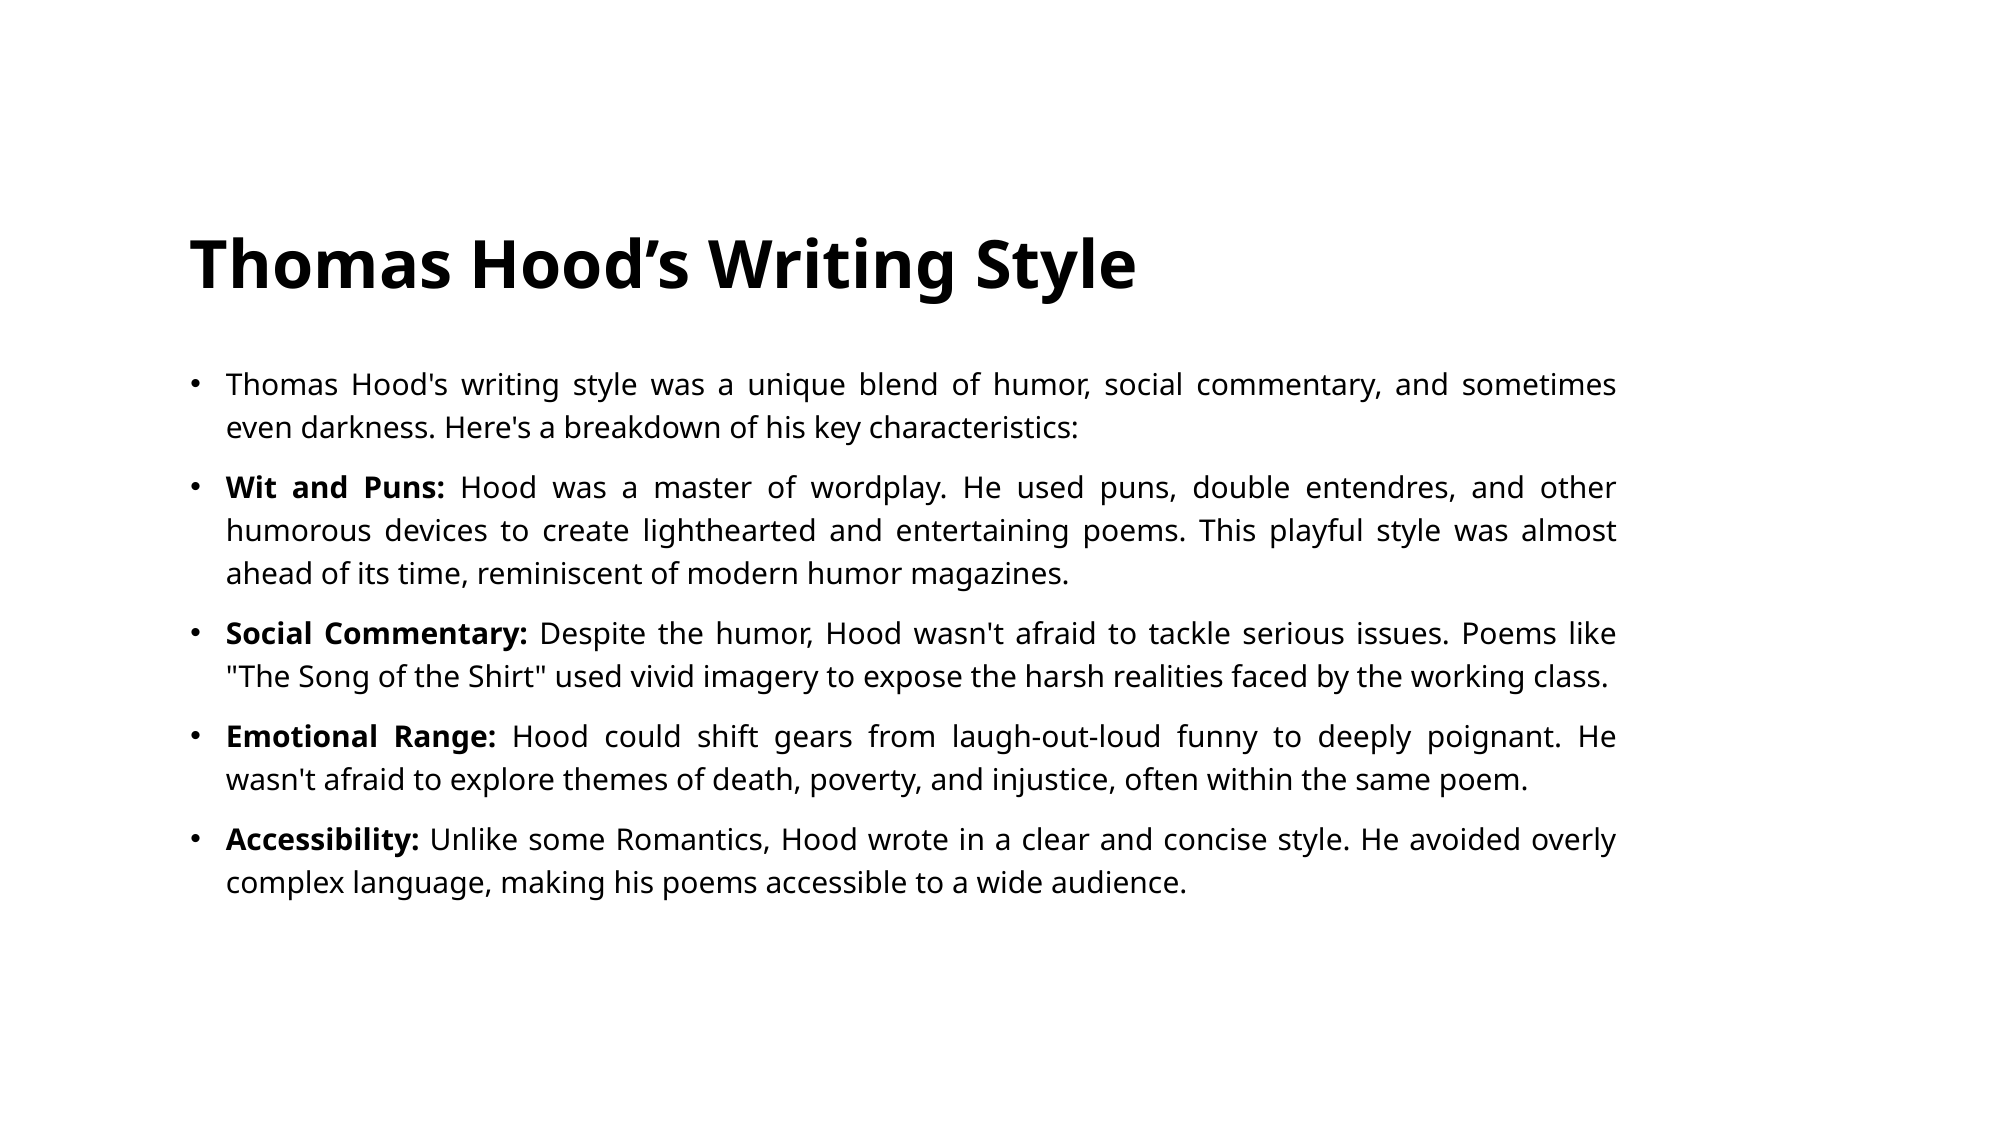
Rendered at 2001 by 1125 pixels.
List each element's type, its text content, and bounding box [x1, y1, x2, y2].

list Thomas Hood's writing style was a unique blend of humor, social commentary, and sometimes even darkness. Here's a breakdown of his key characteristics: Wit and Puns: Hood was a master of wordplay. He used puns, double entendres, and other humorous devices to create lighthearted and entertaining poems. This playful style was almost ahead of its time, reminiscent of modern humor magazines. Social Commentary: Despite the humor, Hood wasn't afraid to tackle serious issues. Poems like "The Song of the Shirt" used vivid imagery to expose the harsh realities faced by the working class. Emotional Range: Hood could shift gears from laugh-out-loud funny to deeply poignant. He wasn't afraid to explore themes of death, poverty, and injustice, often within the same poem. Accessibility: Unlike some Romantics, Hood wrote in a clear and concise style. He avoided overly complex language, making his poems accessible to a wide audience. [175, 351, 1633, 955]
title Thomas Hood’s Writing Style [174, 153, 1633, 311]
